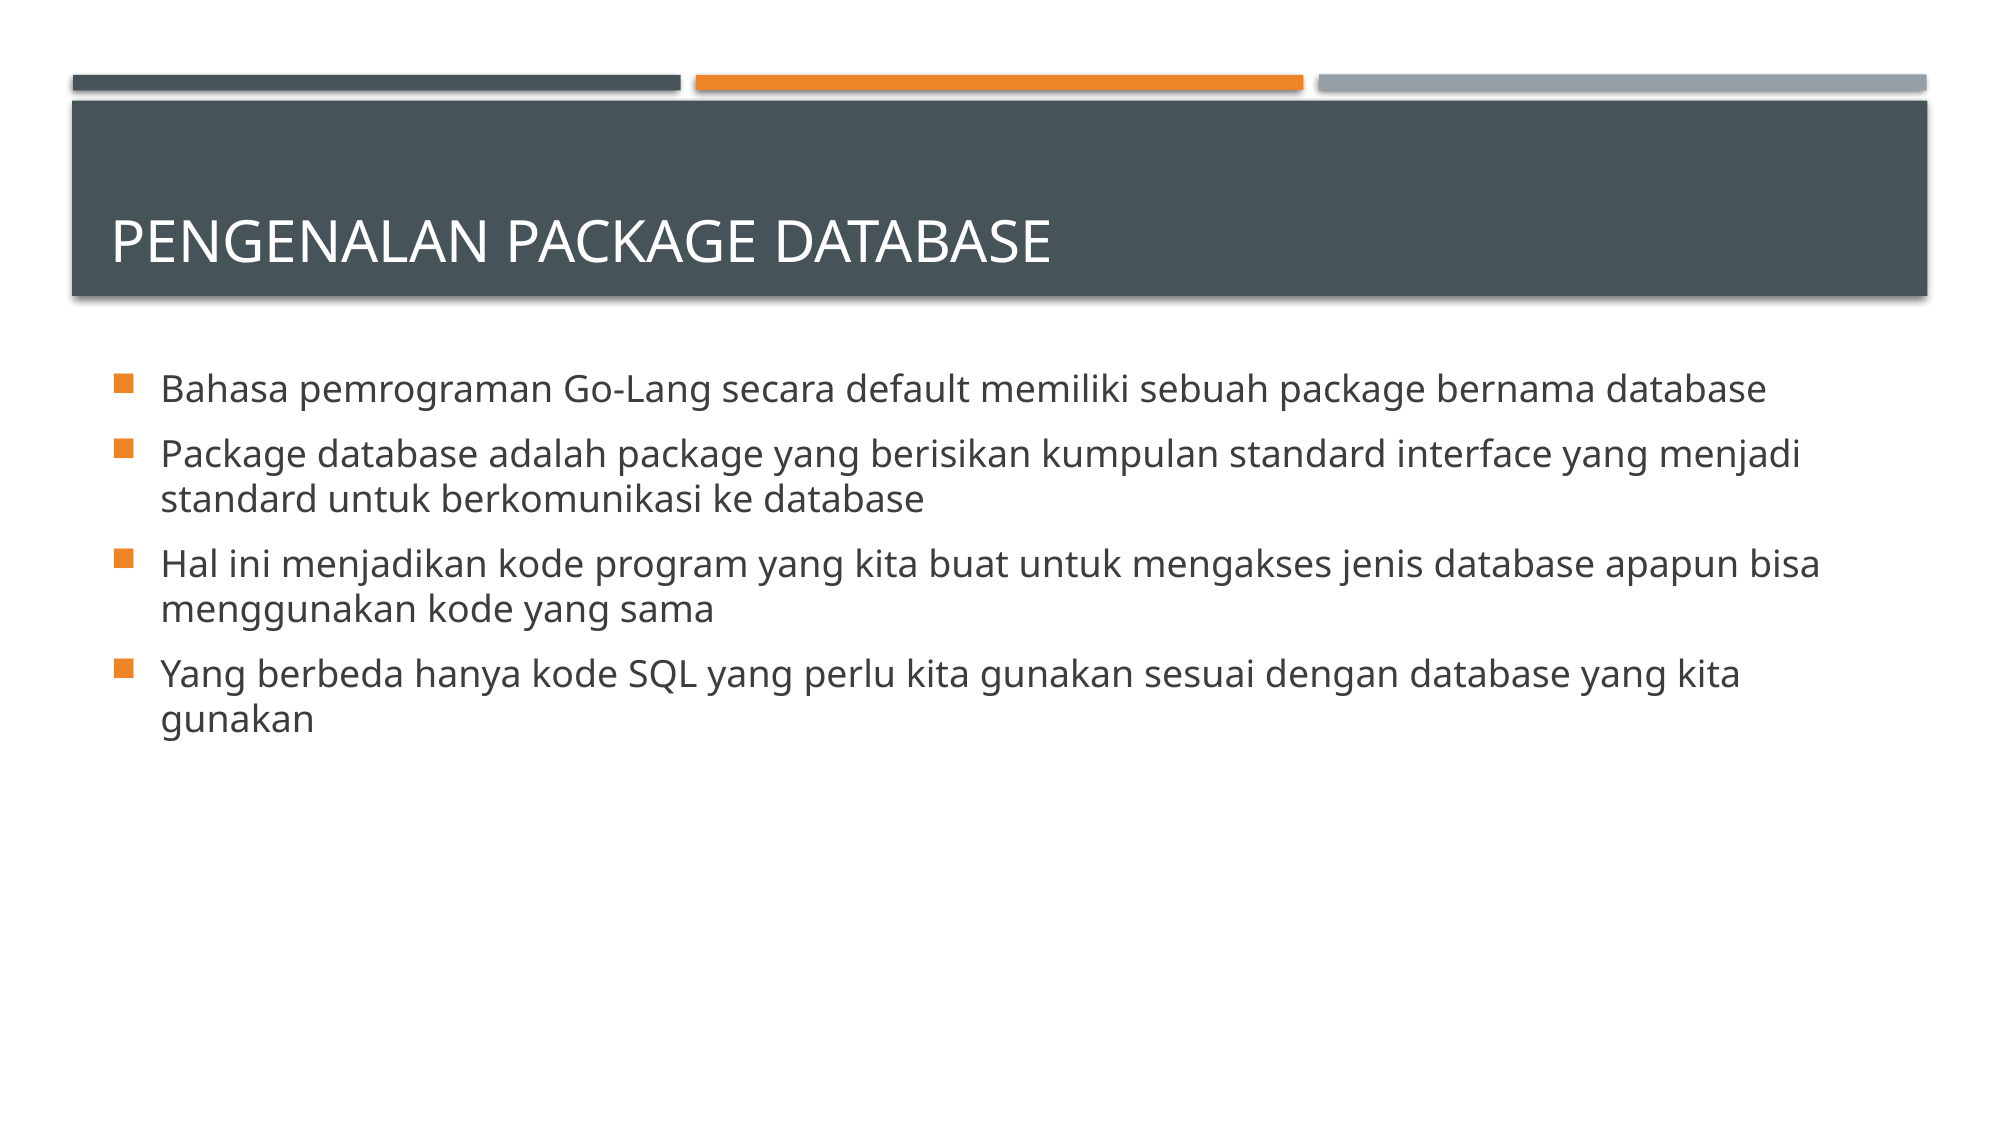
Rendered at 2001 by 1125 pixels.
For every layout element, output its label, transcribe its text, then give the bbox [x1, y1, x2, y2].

title Pengenalan Package Database [95, 115, 1905, 282]
list Bahasa pemrograman Go-Lang secara default memiliki sebuah package bernama database Package database adalah package yang berisikan kumpulan standard interface yang menjadi standard untuk berkomunikasi ke database Hal ini menjadikan kode program yang kita buat untuk mengakses jenis database apapun bisa menggunakan kode yang sama Yang berbeda hanya kode SQL yang perlu kita gunakan sesuai dengan database yang kita gunakan [95, 357, 1905, 962]
